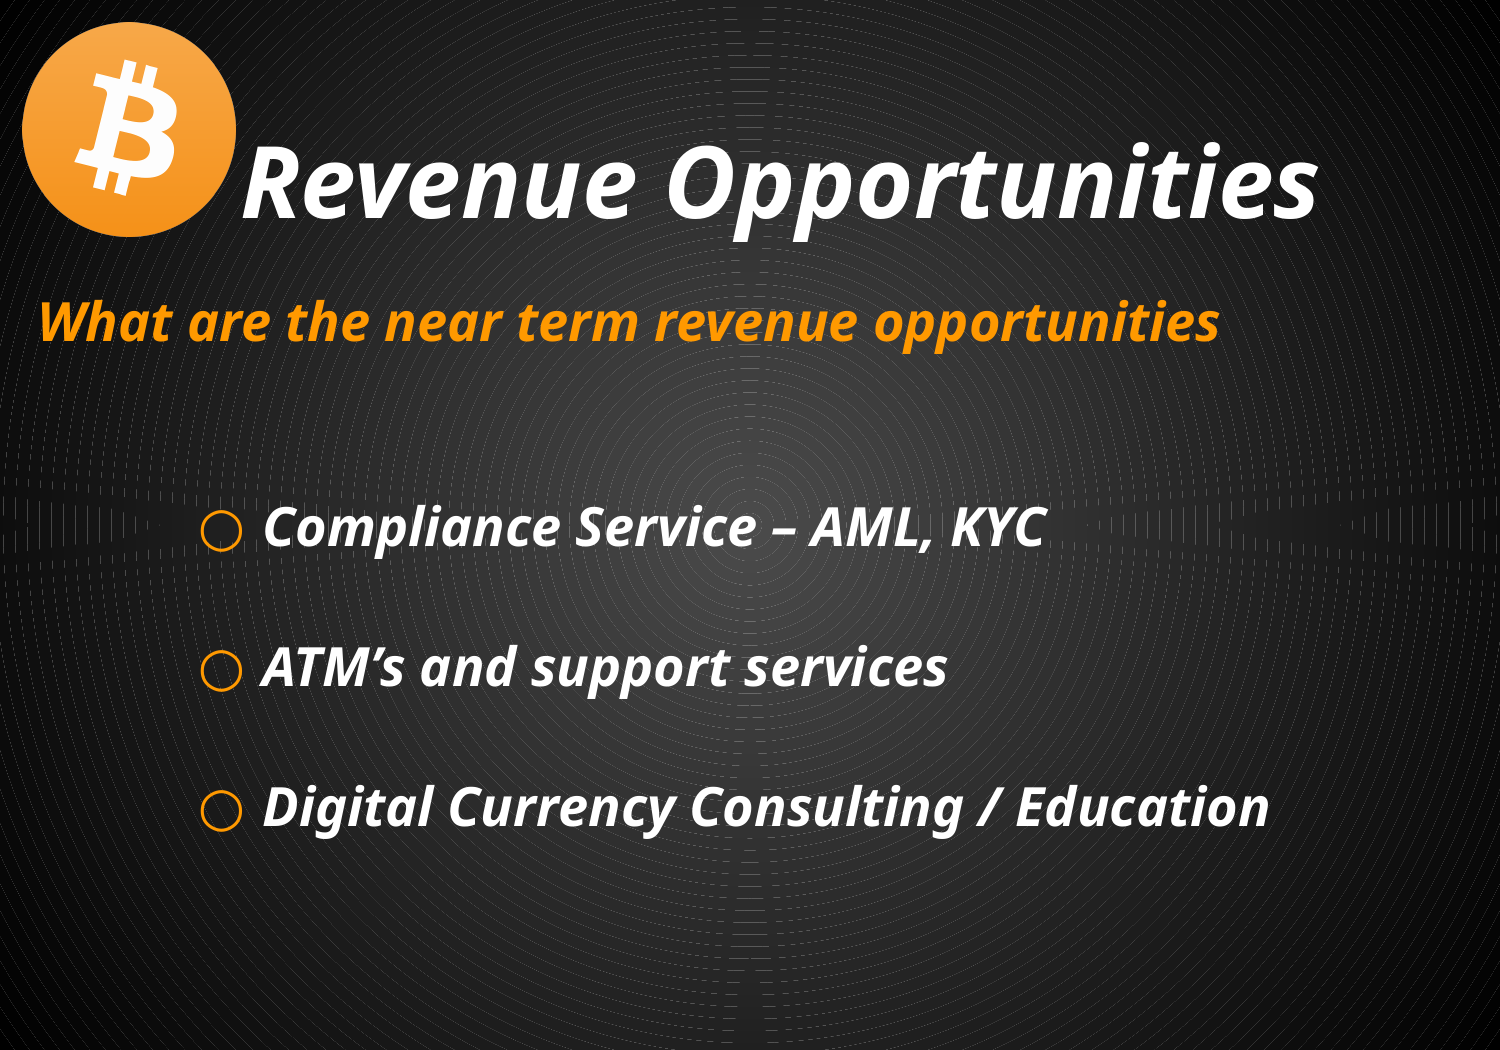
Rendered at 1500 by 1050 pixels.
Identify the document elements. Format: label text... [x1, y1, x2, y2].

title Revenue Opportunities [75, 78, 1425, 254]
picture [22, 21, 236, 238]
text_box What are the near term revenue opportunities Compliance Service – AML, KYC ATM’s and support services Digital Currency Consulting / Education [22, 262, 1462, 969]
